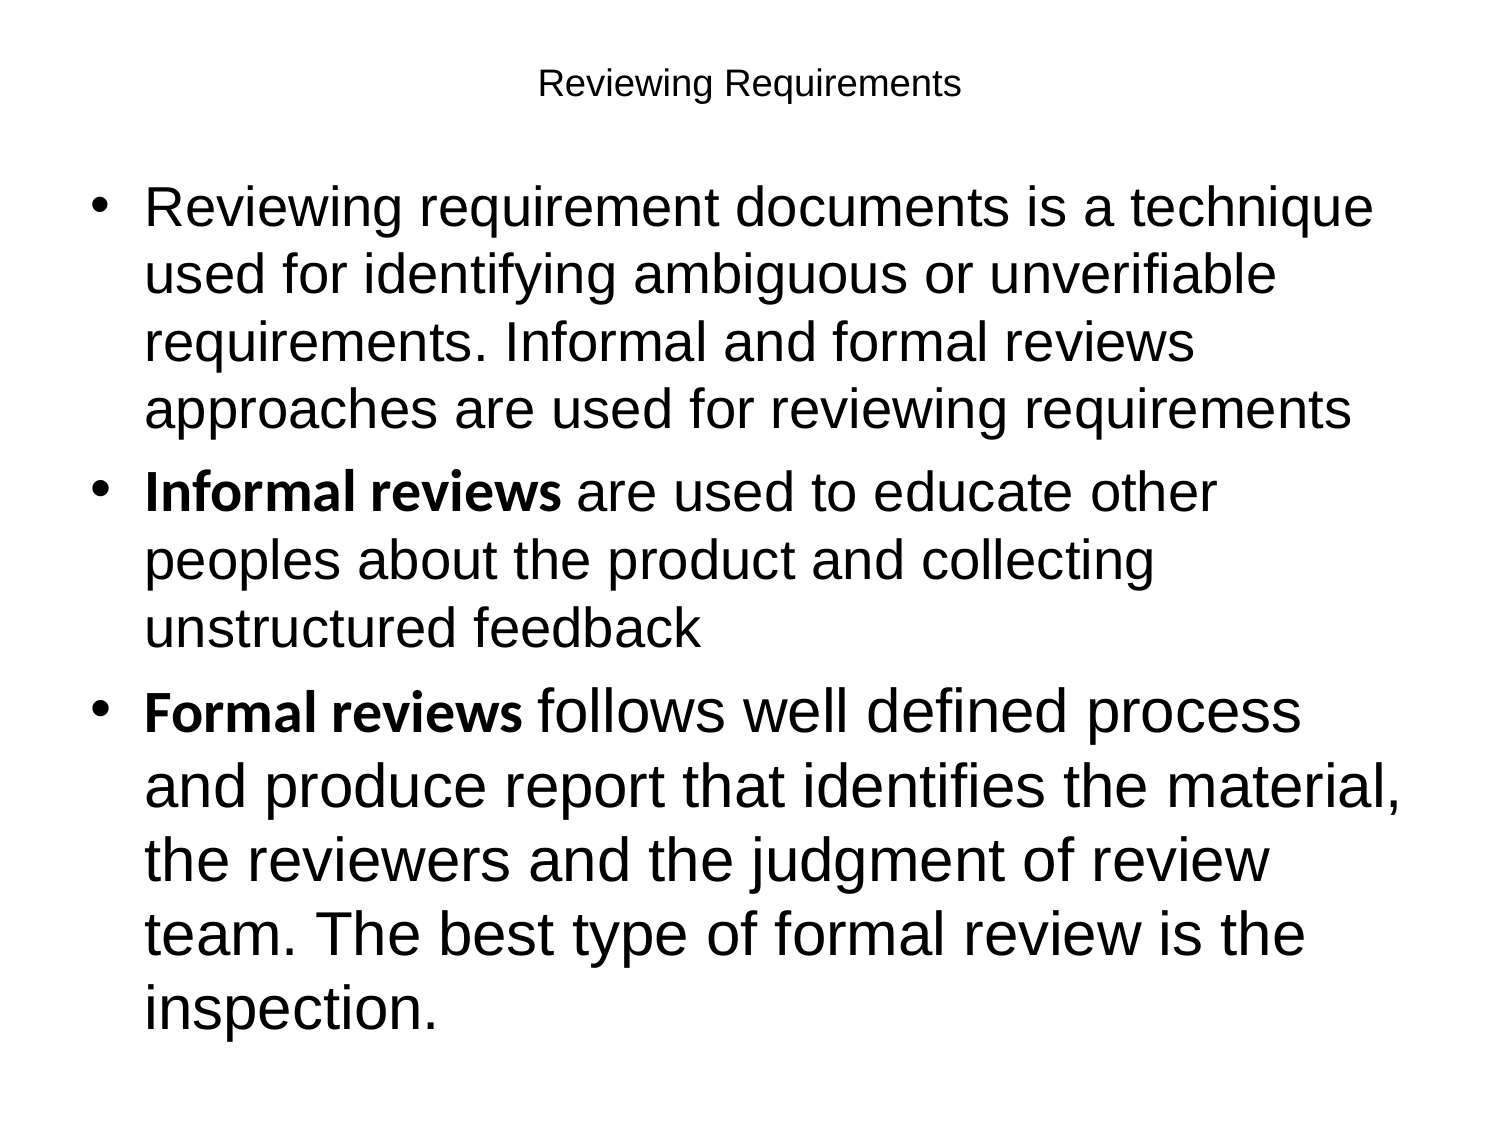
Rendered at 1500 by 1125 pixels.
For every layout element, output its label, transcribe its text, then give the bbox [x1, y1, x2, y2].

list Reviewing requirement documents is a technique used for identifying ambiguous or unverifiable requirements. Informal and formal reviews approaches are used for reviewing requirements Informal reviews are used to educate other peoples about the product and collecting unstructured feedback Formal reviews follows well defined process and produce report that identifies the material, the reviewers and the judgment of review team. The best type of formal review is the inspection. [75, 162, 1425, 1050]
title Reviewing Requirements [75, 0, 1425, 162]
